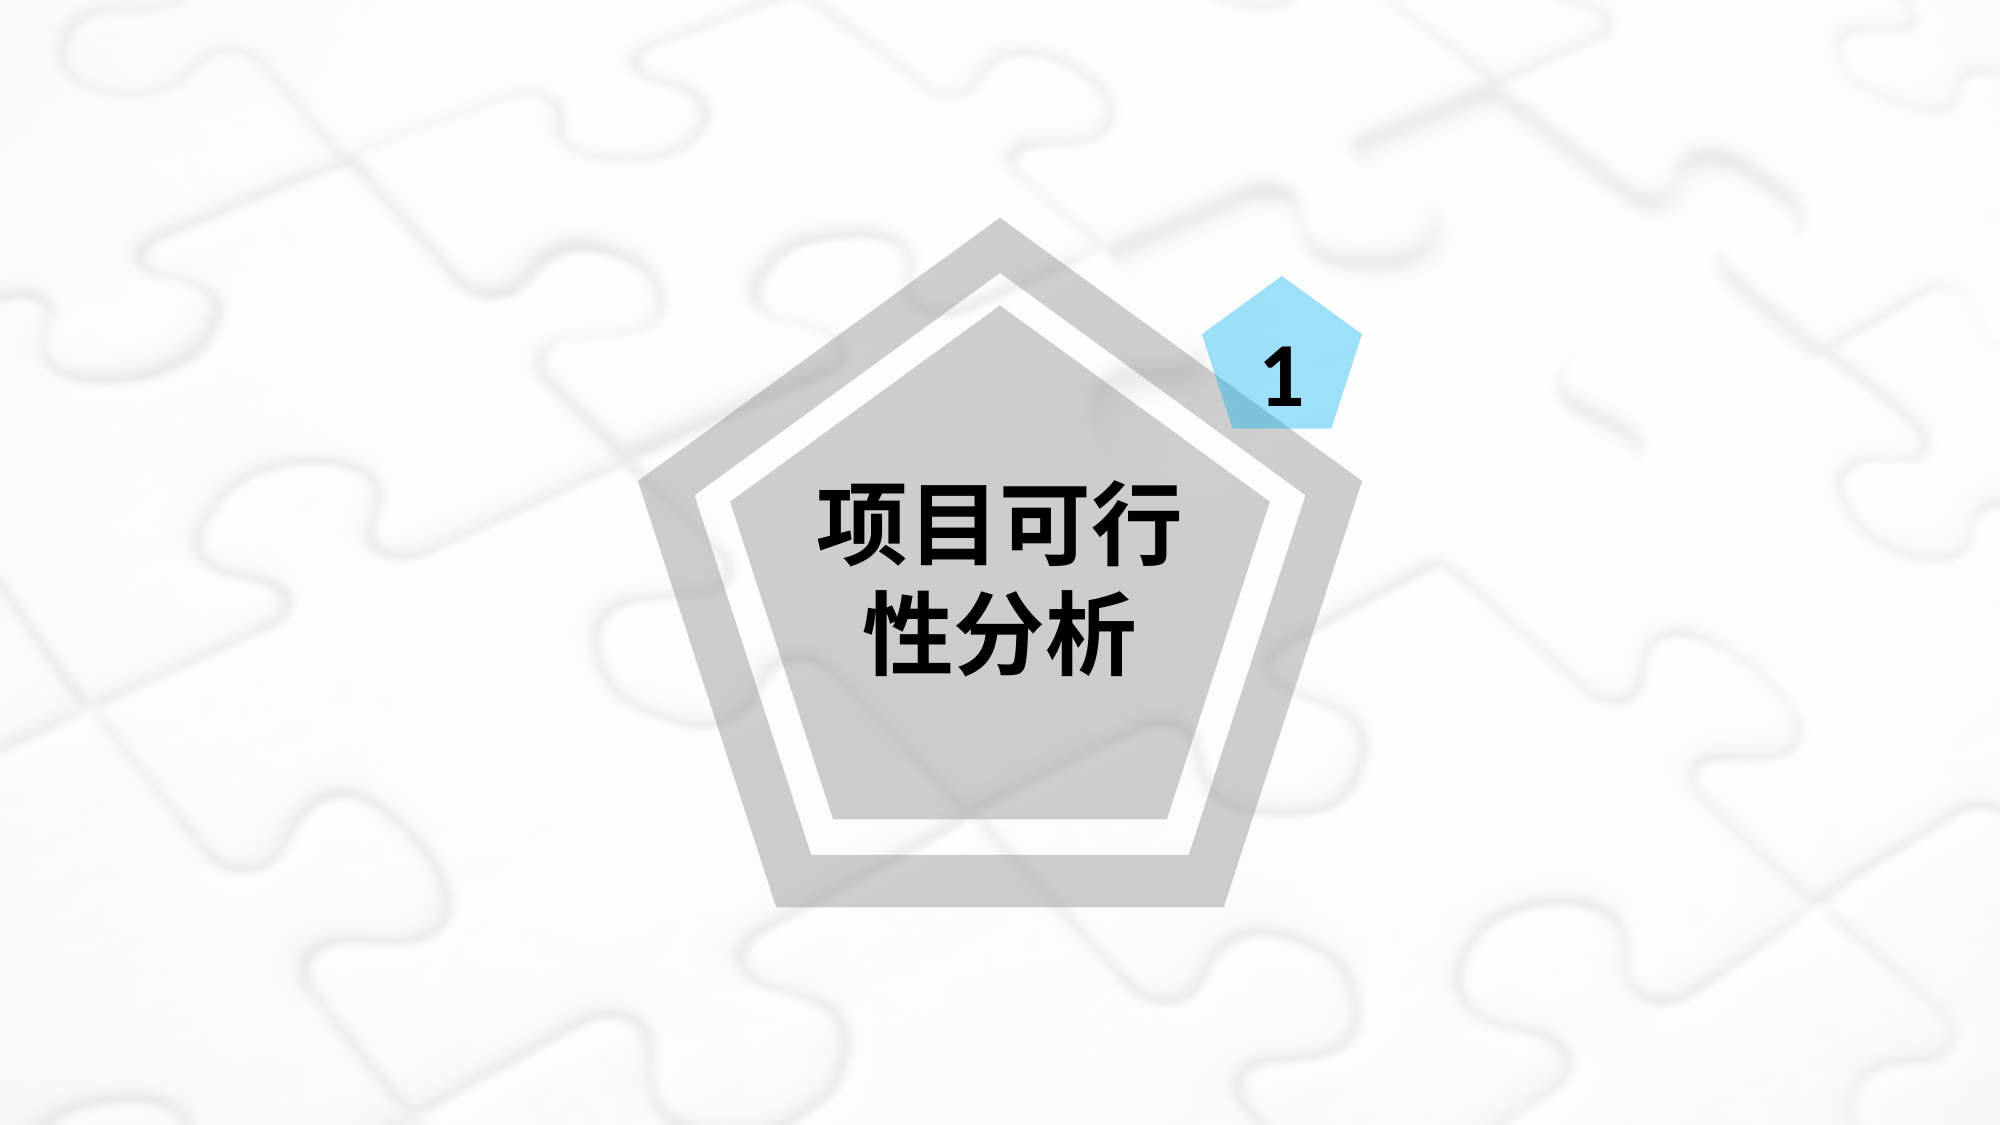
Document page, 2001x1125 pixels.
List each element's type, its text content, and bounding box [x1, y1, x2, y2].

text_box 1 [1200, 274, 1364, 430]
text_box [636, 216, 1364, 909]
text_box [728, 304, 1272, 821]
text_box 项目可行性分析 [798, 459, 1202, 694]
